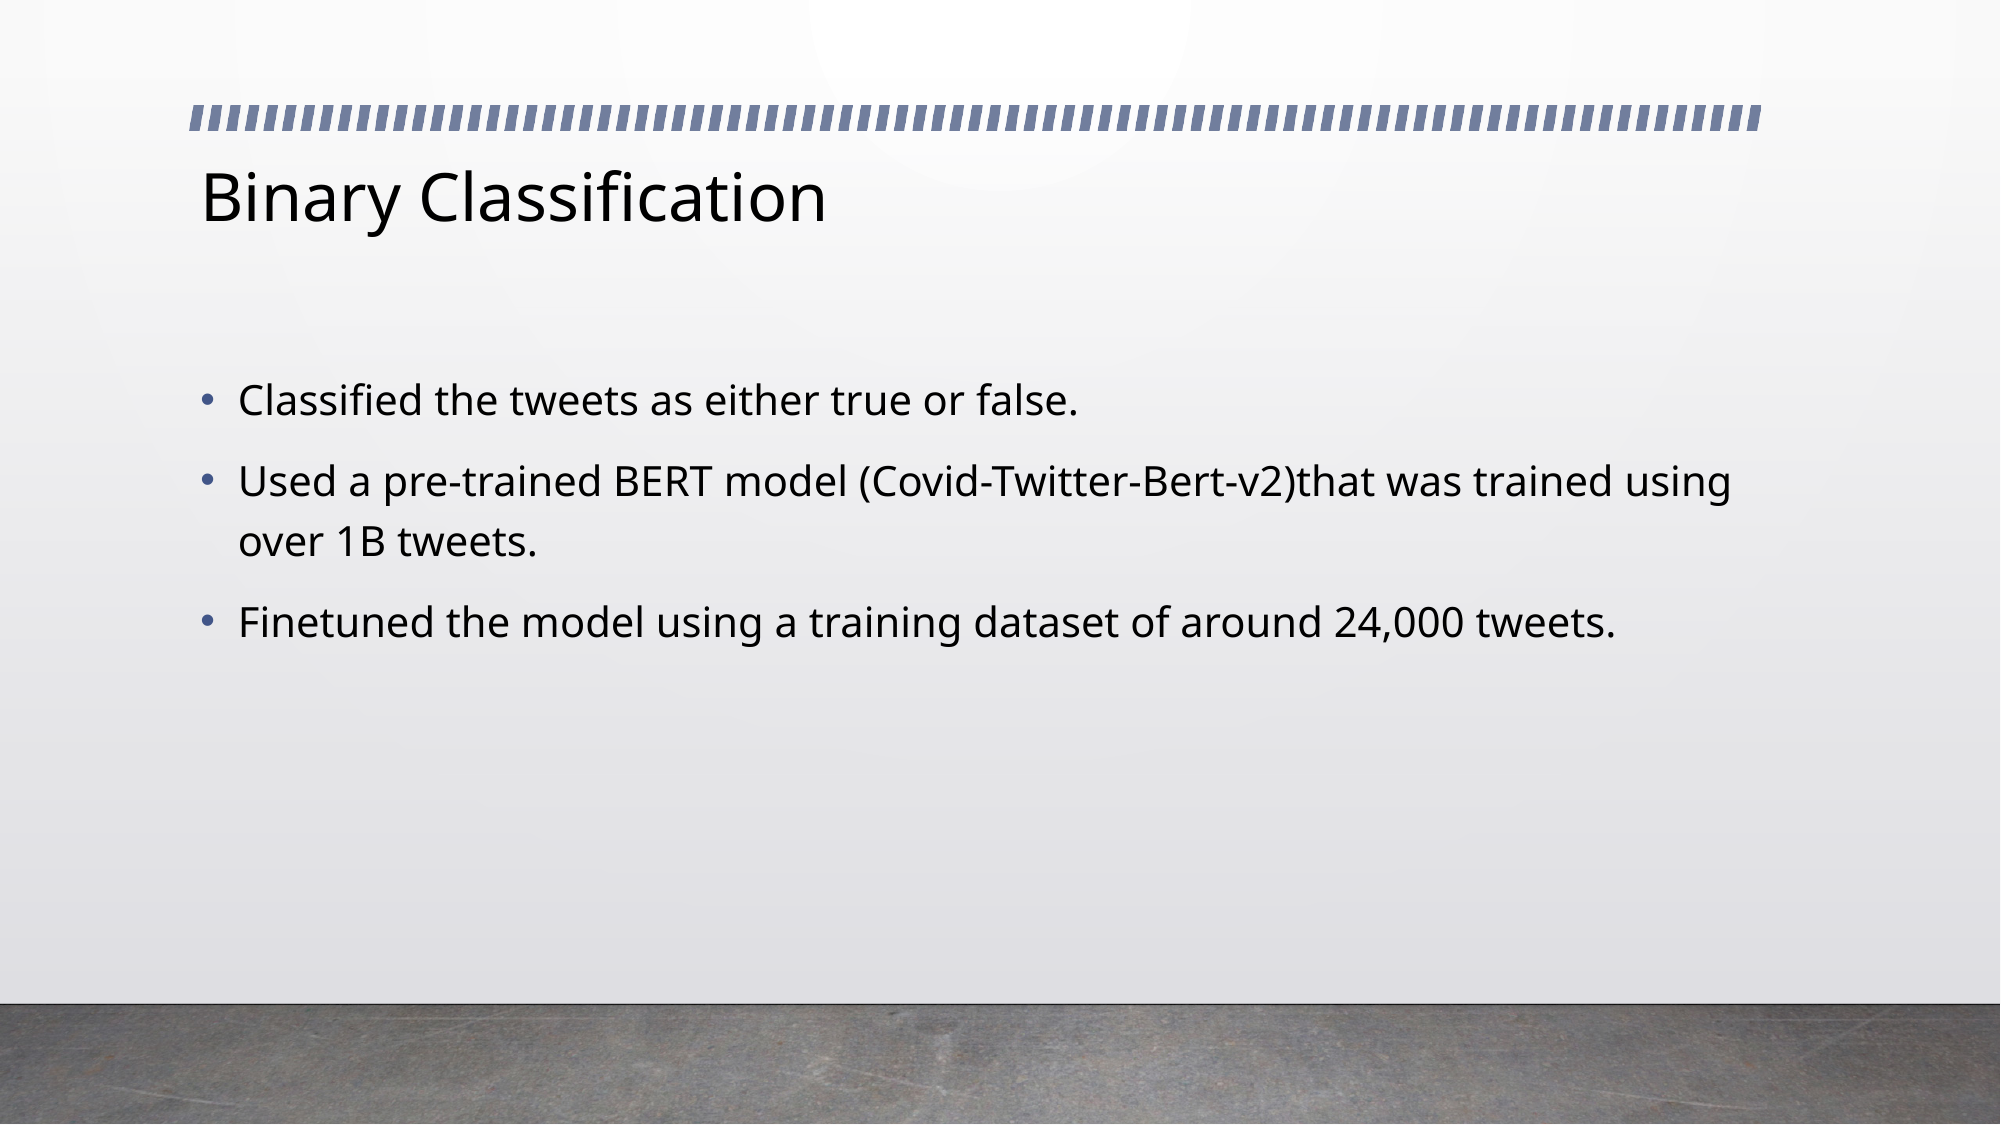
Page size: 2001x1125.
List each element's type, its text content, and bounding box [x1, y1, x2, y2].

picture [0, 1004, 2000, 1124]
title Binary Classification [185, 156, 1761, 329]
list Classified the tweets as either true or false. Used a pre-trained BERT model (Covid-Twitter-Bert-v2)that was trained using over 1B tweets. Finetuned the model using a training dataset of around 24,000 tweets. [185, 356, 1761, 897]
